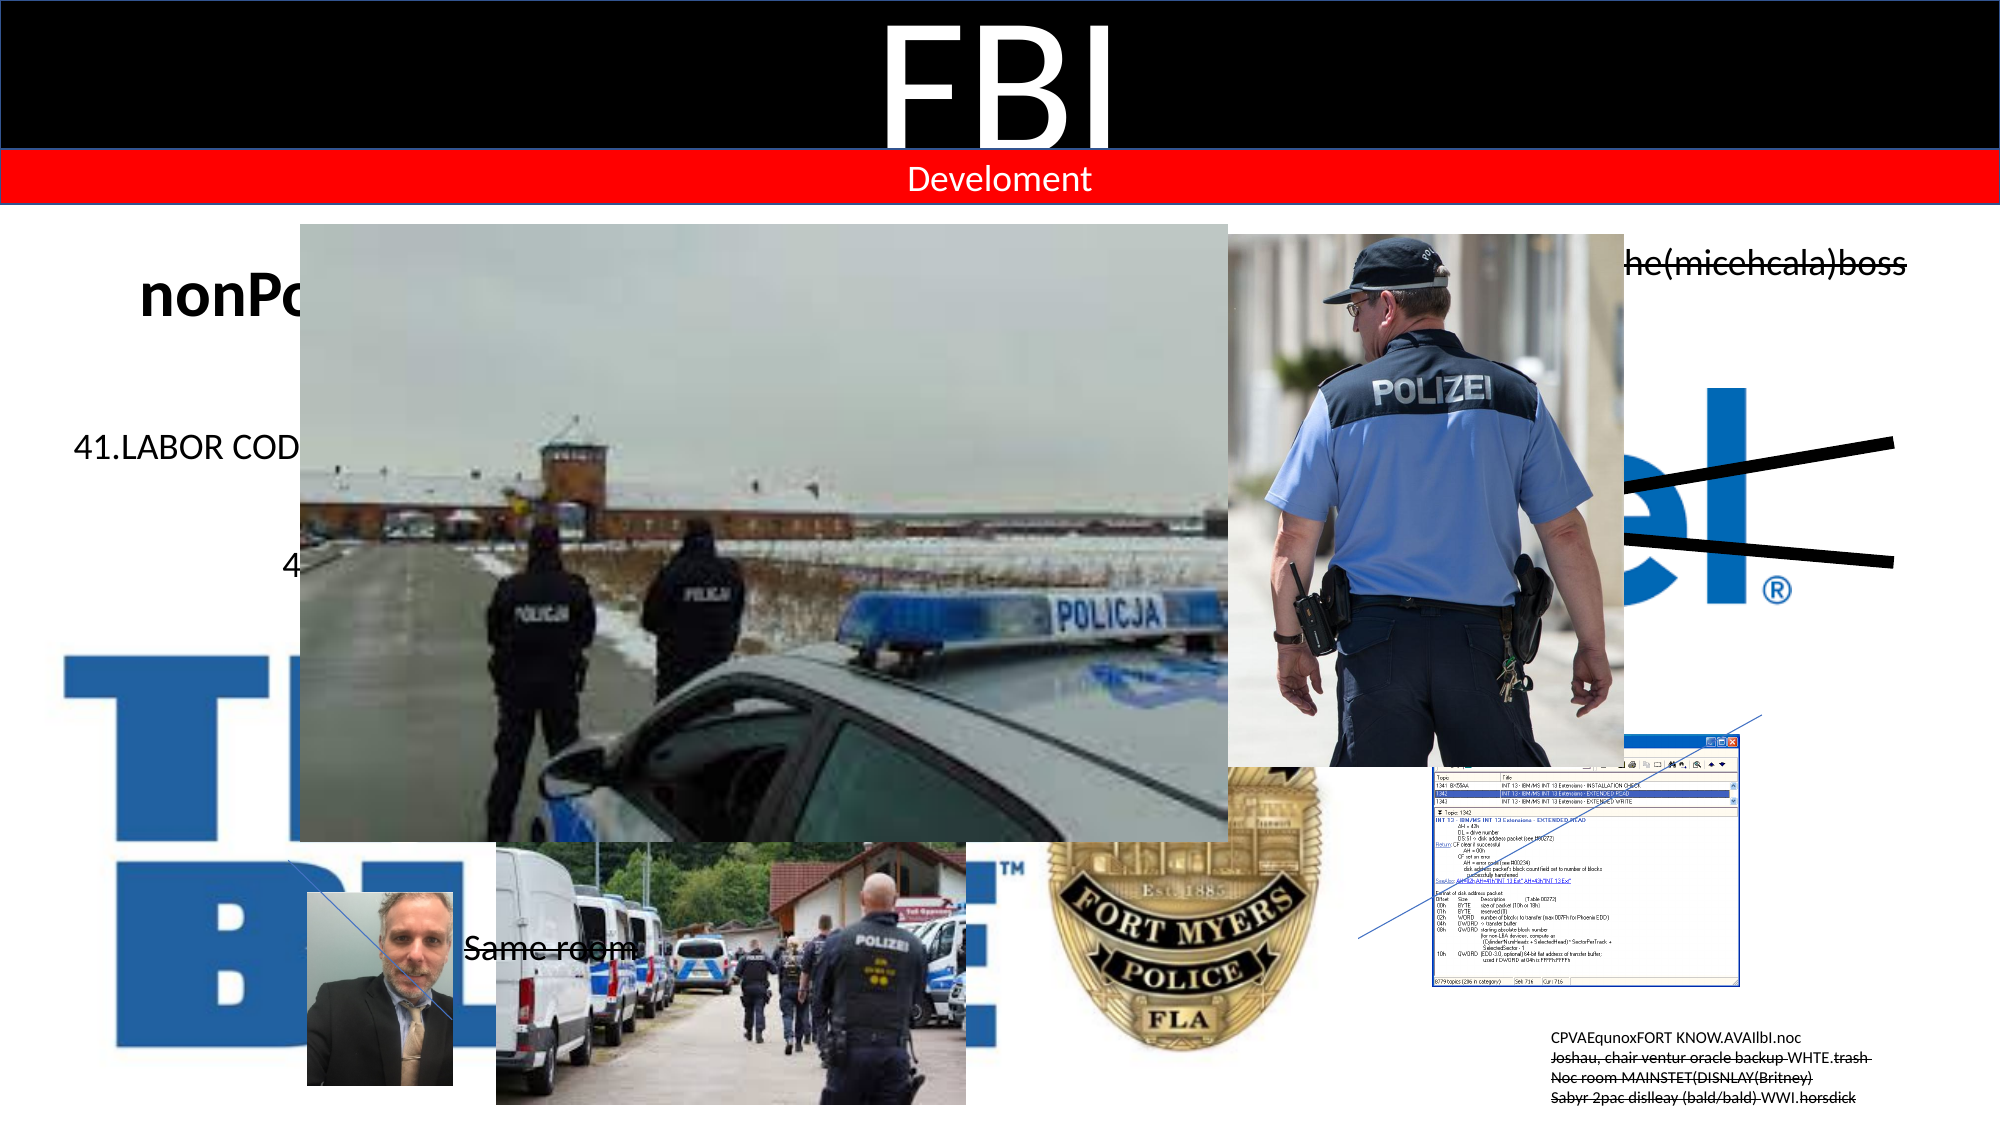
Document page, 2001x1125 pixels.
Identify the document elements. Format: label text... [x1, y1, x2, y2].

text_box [288, 860, 453, 1020]
text_box CPVAEqunoxFORT KNOW.AVAIlbI.noc Joshau, chair ventur oracle backup WHTE.trash Noc room MAINSTET(DISNLAY(Britney) Sabyr 2pac dislleay (bald/bald) WWI.horsdick [1536, 1019, 1887, 1115]
text_box FBI [0, 0, 2000, 148]
text_box nonPoliceTools: [124, 242, 300, 337]
text_box 41.nonPoliceBlue [267, 532, 300, 592]
picture [9, 224, 1792, 1105]
text_box 41.LABOR CODE [58, 414, 300, 475]
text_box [1624, 442, 1894, 569]
text_box KING.WORMS.maxplank.aie(lux, ghoche(micehcala)boss Levis, giradelli Tools sold and things to feed the gold giggers 1849 Belvum Choleetchtes [1228, 231, 1923, 376]
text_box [1358, 714, 1762, 1006]
text_box Develoment [0, 148, 2000, 205]
